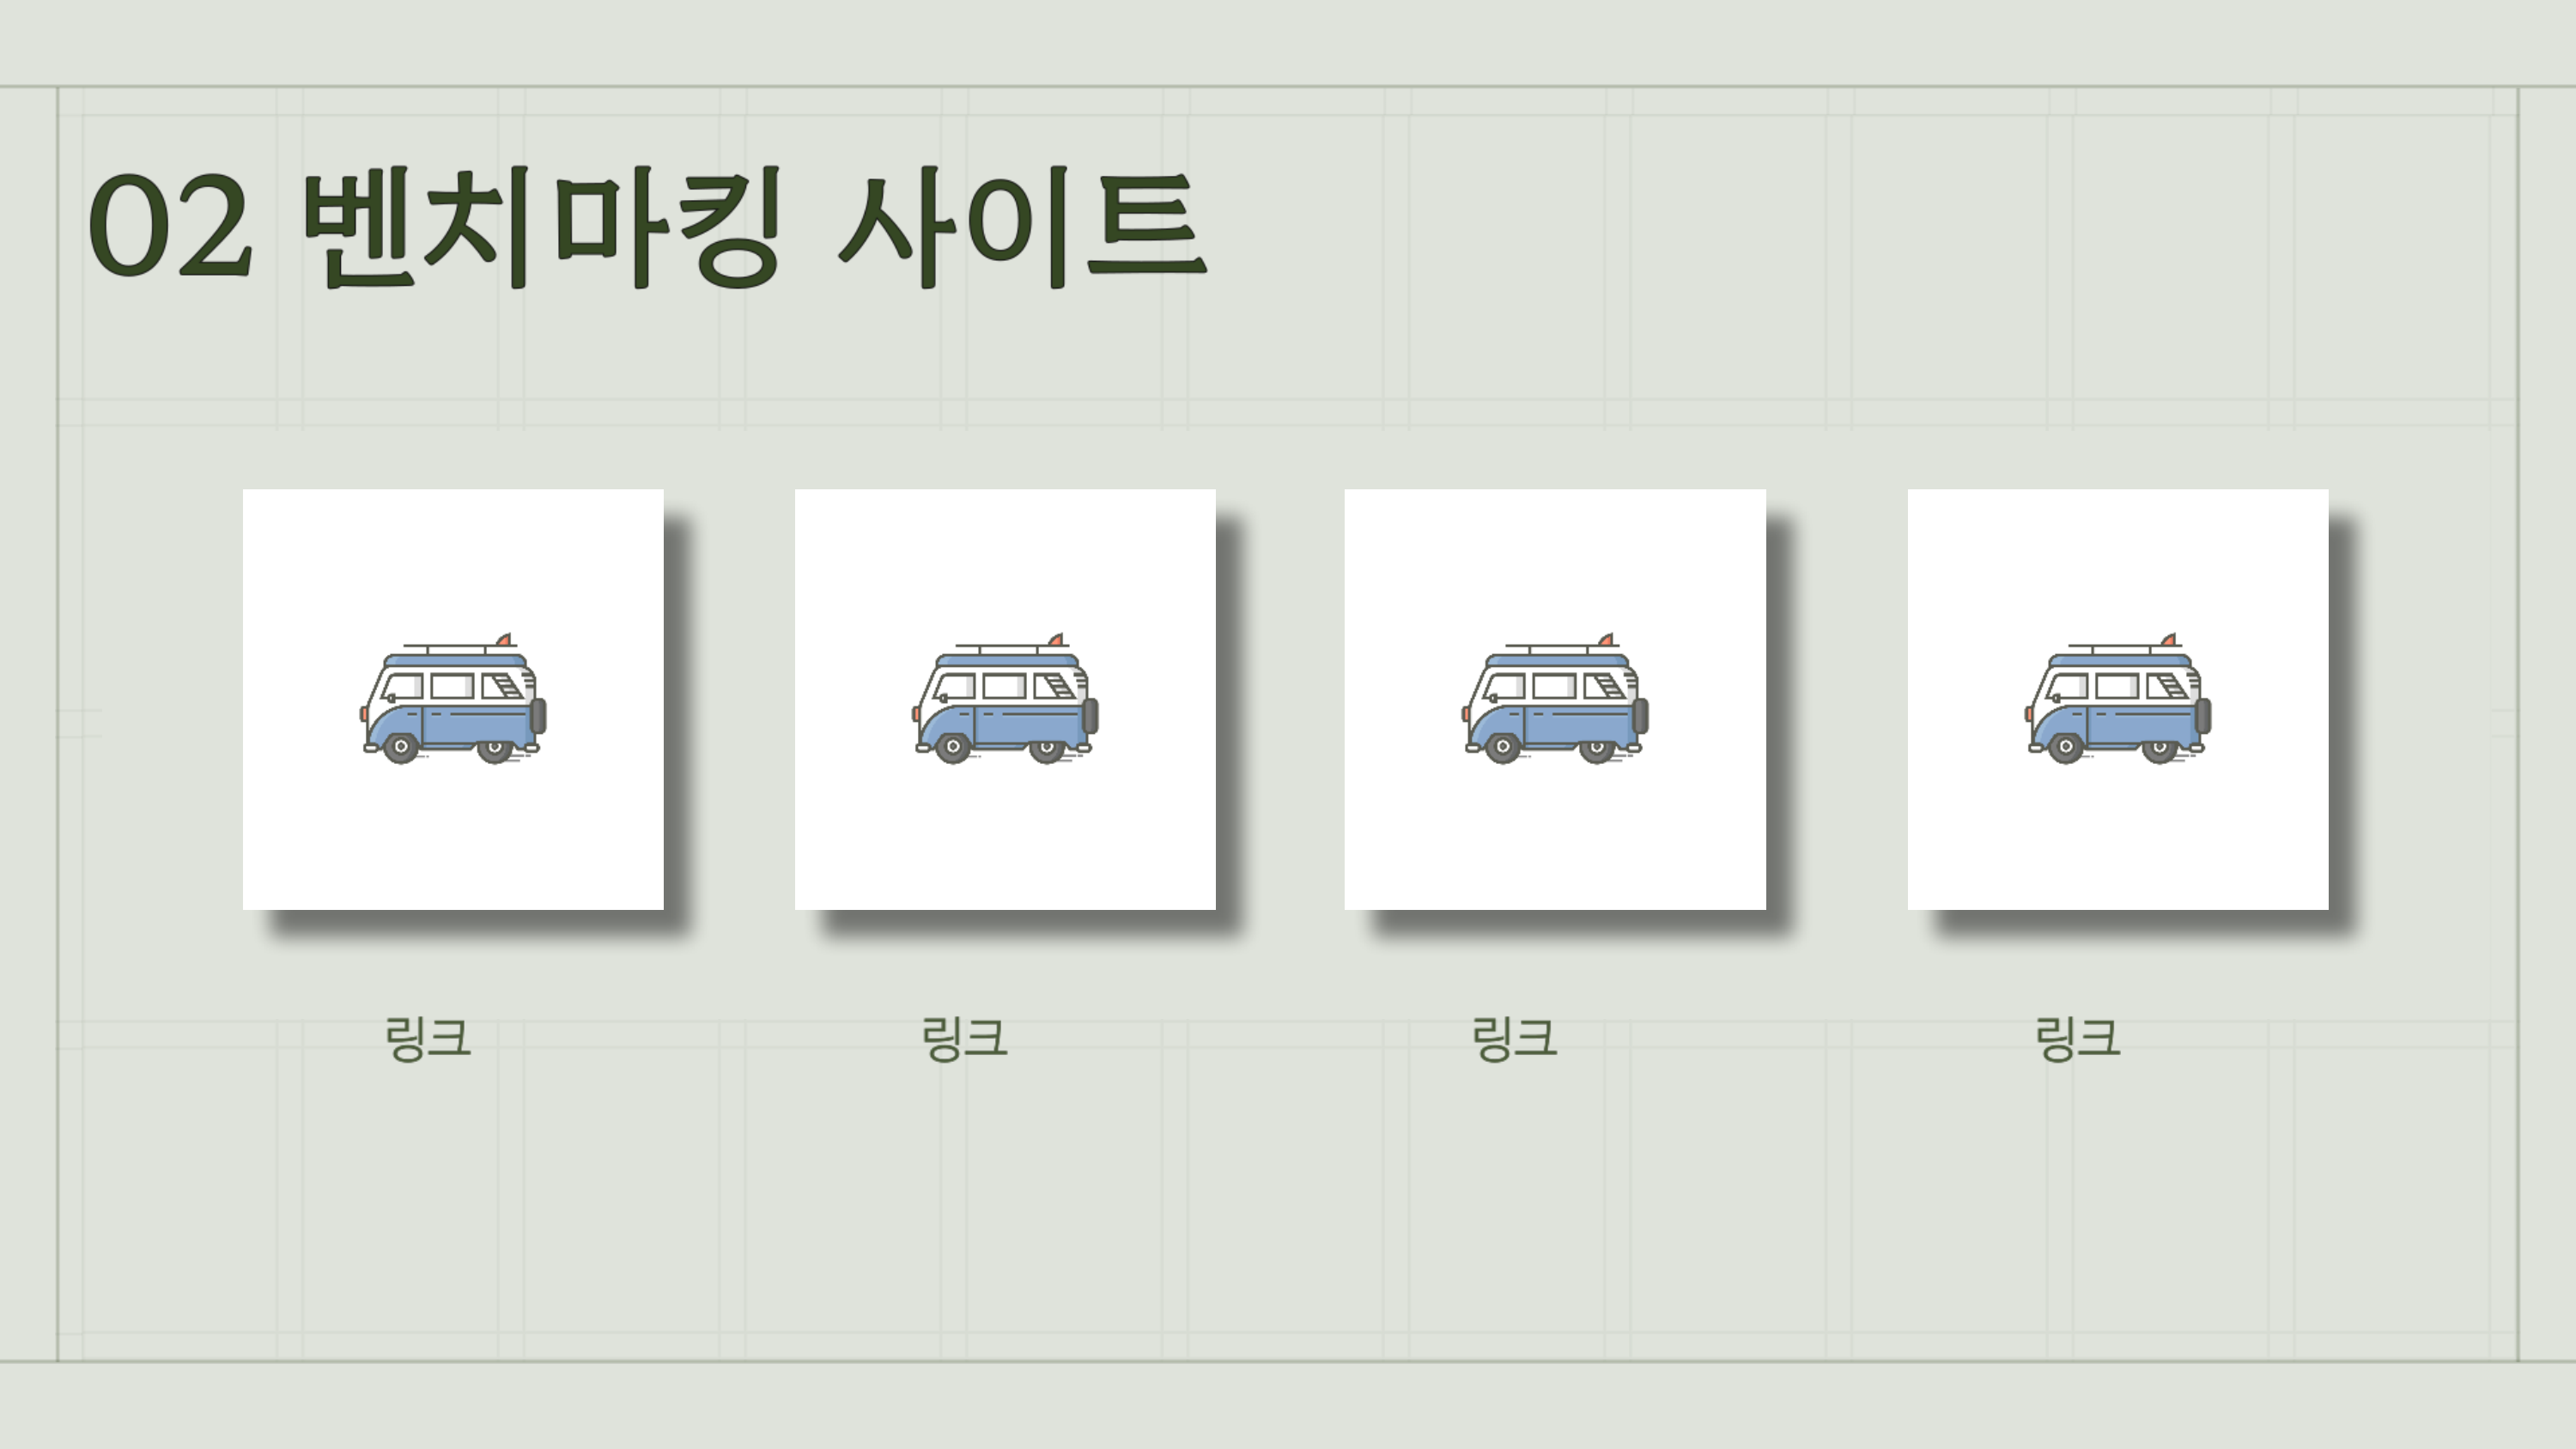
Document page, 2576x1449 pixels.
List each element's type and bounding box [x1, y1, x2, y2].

picture [2027, 1002, 2142, 1085]
text_box [1345, 488, 1766, 910]
picture [30, 67, 1369, 450]
text_box [1908, 488, 2329, 910]
picture [378, 1002, 493, 1085]
picture [914, 1002, 1030, 1085]
picture [1465, 1002, 1580, 1085]
text_box [242, 488, 664, 910]
text_box [794, 488, 1216, 910]
text_box [0, 80, 2576, 1368]
text_box [102, 431, 2492, 1019]
